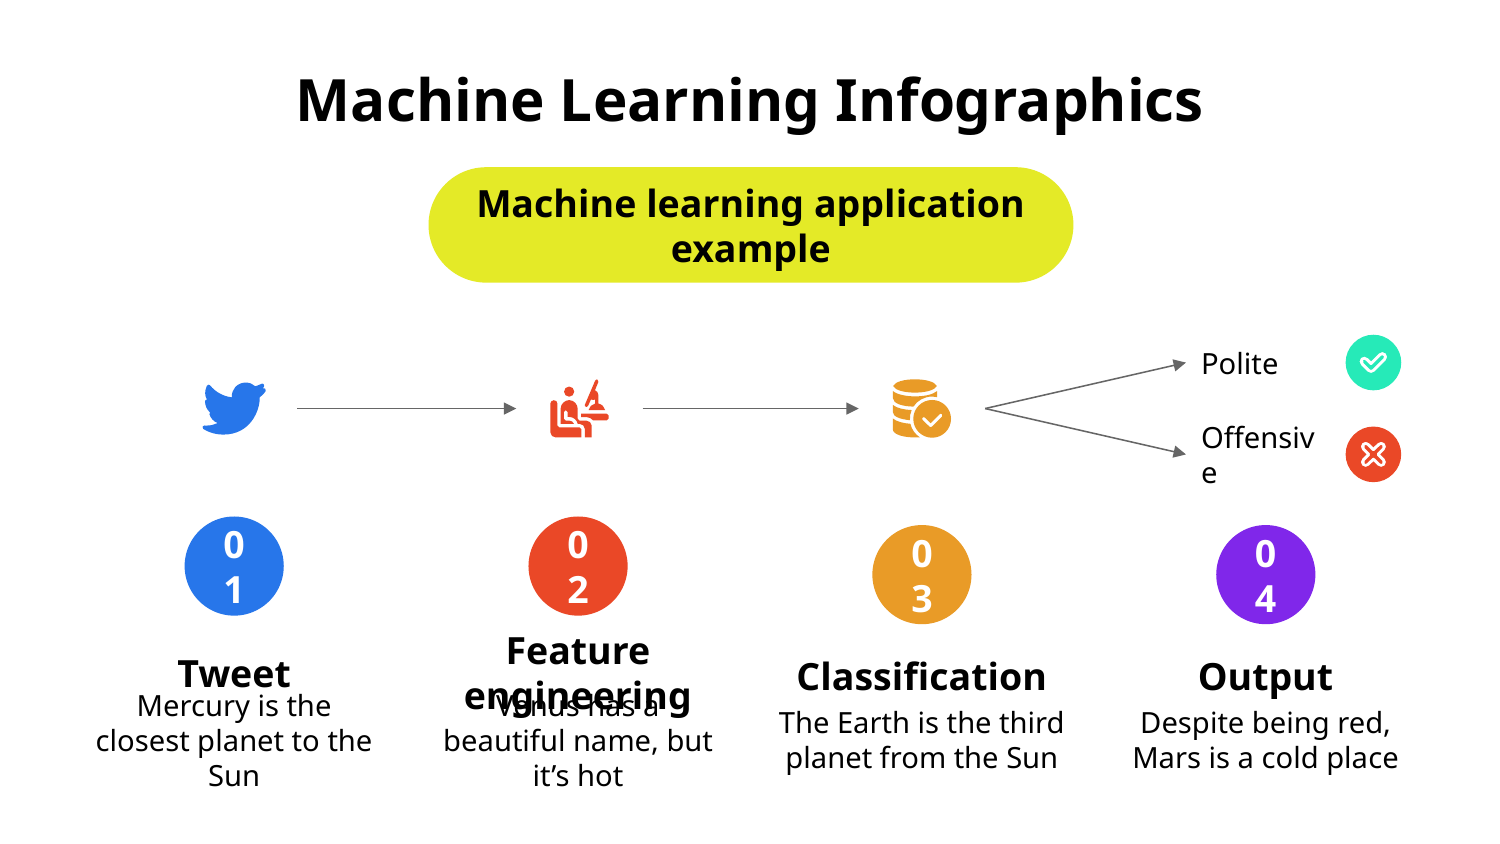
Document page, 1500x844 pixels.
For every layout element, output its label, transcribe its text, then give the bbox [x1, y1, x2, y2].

text_box [428, 167, 1074, 283]
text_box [170, 344, 298, 472]
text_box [515, 344, 643, 472]
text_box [984, 408, 1187, 455]
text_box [858, 344, 986, 472]
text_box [1185, 426, 1402, 483]
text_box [74, 516, 394, 777]
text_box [1185, 334, 1402, 391]
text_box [1106, 524, 1426, 777]
title Machine Learning Infographics [75, 67, 1425, 129]
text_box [762, 524, 1082, 777]
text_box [984, 362, 1187, 407]
text_box Machine learning application example [451, 178, 1050, 271]
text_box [418, 516, 738, 777]
